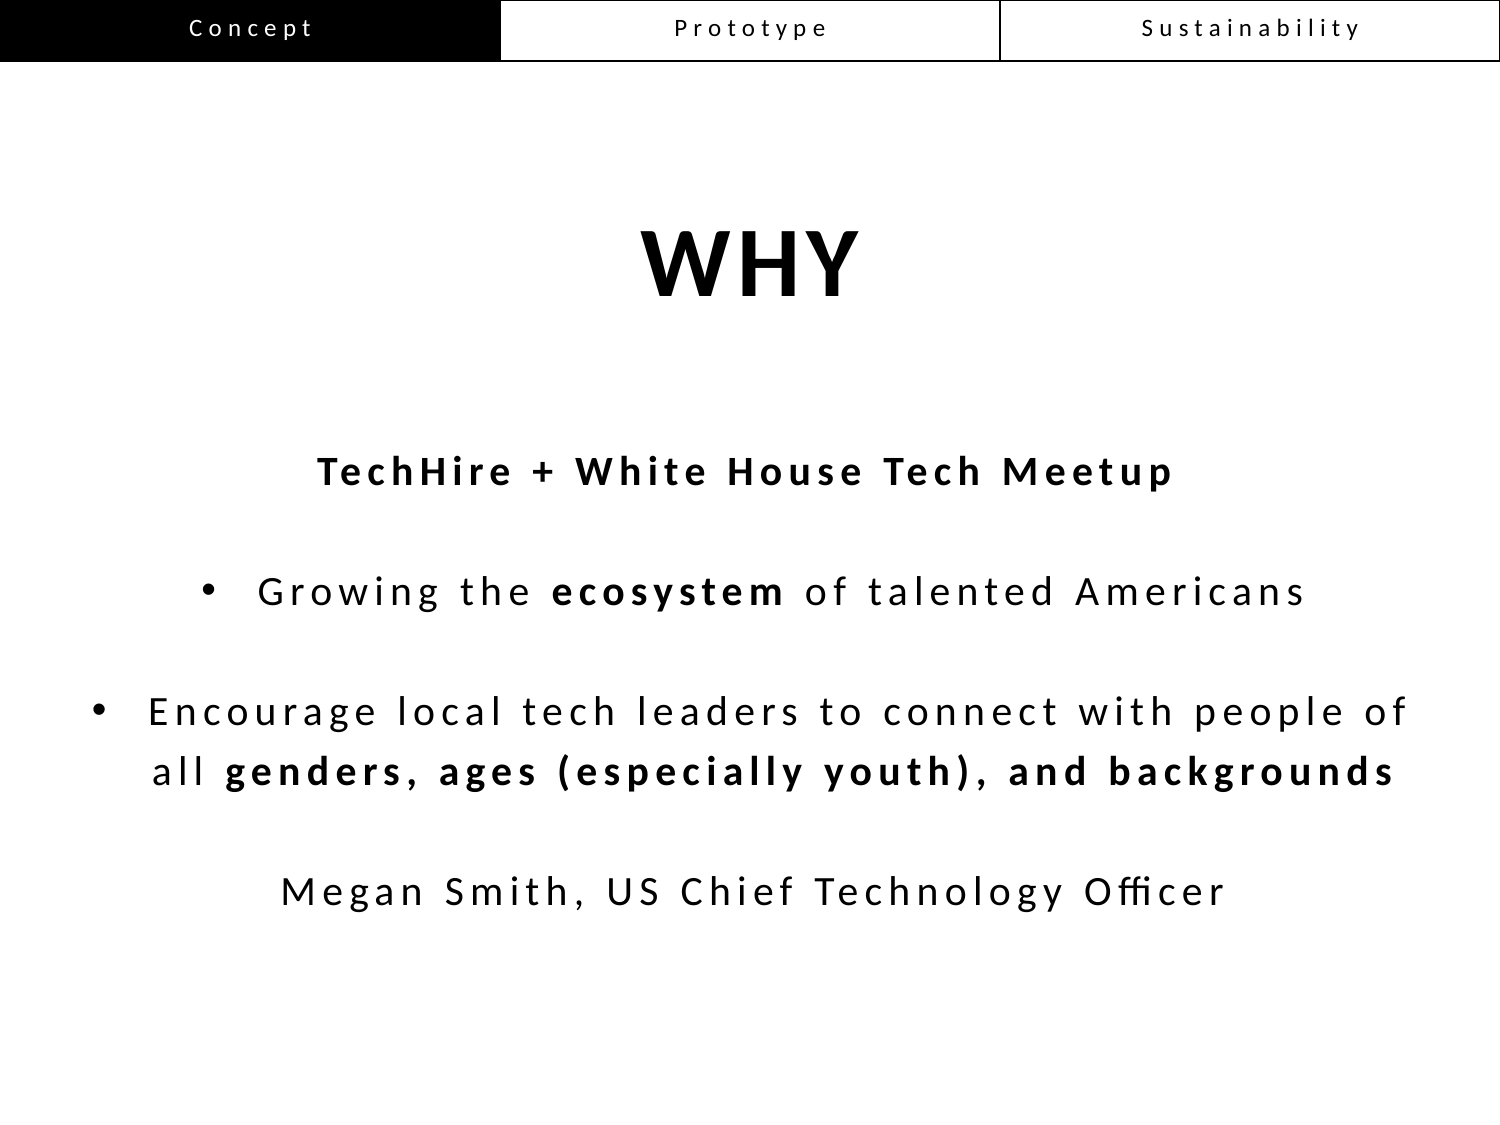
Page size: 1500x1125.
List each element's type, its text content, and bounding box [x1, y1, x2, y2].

table_header Concept [1, 1, 499, 60]
table_header Sustainability [1001, 1, 1499, 60]
table_header Prototype [501, 1, 999, 60]
text_box TechHire + White House Tech Meetup Growing the ecosystem of talented Americans Encourage local tech leaders to connect with people of all genders, ages (especially youth), and backgrounds Megan Smith, US Chief Technology Officer [73, 426, 1432, 922]
text_box WHY [625, 188, 874, 324]
